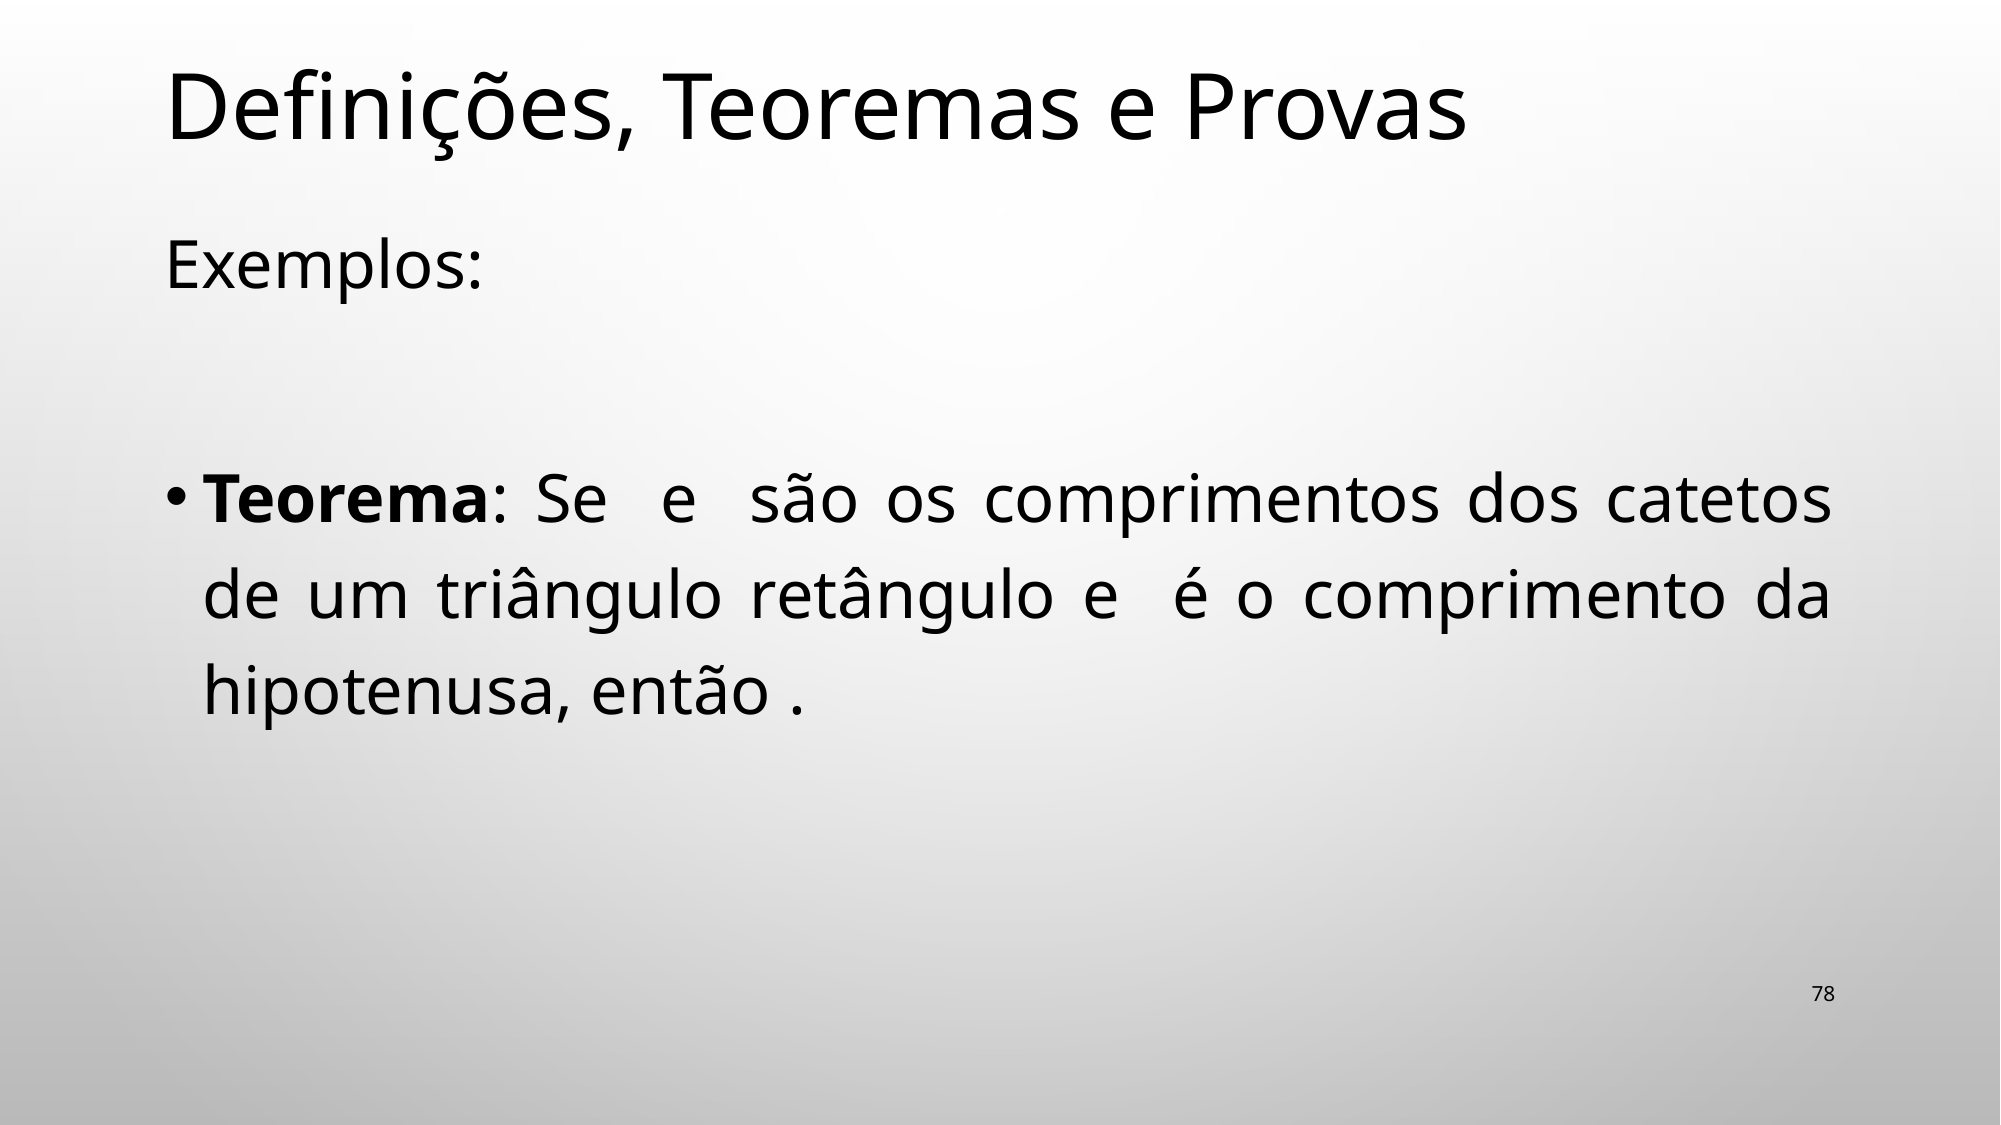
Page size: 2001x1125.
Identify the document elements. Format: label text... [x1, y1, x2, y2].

title Definições, Teoremas e Provas [149, 44, 1851, 175]
picture [0, 0, 2000, 1125]
slide_number 78 [1724, 965, 1851, 1025]
